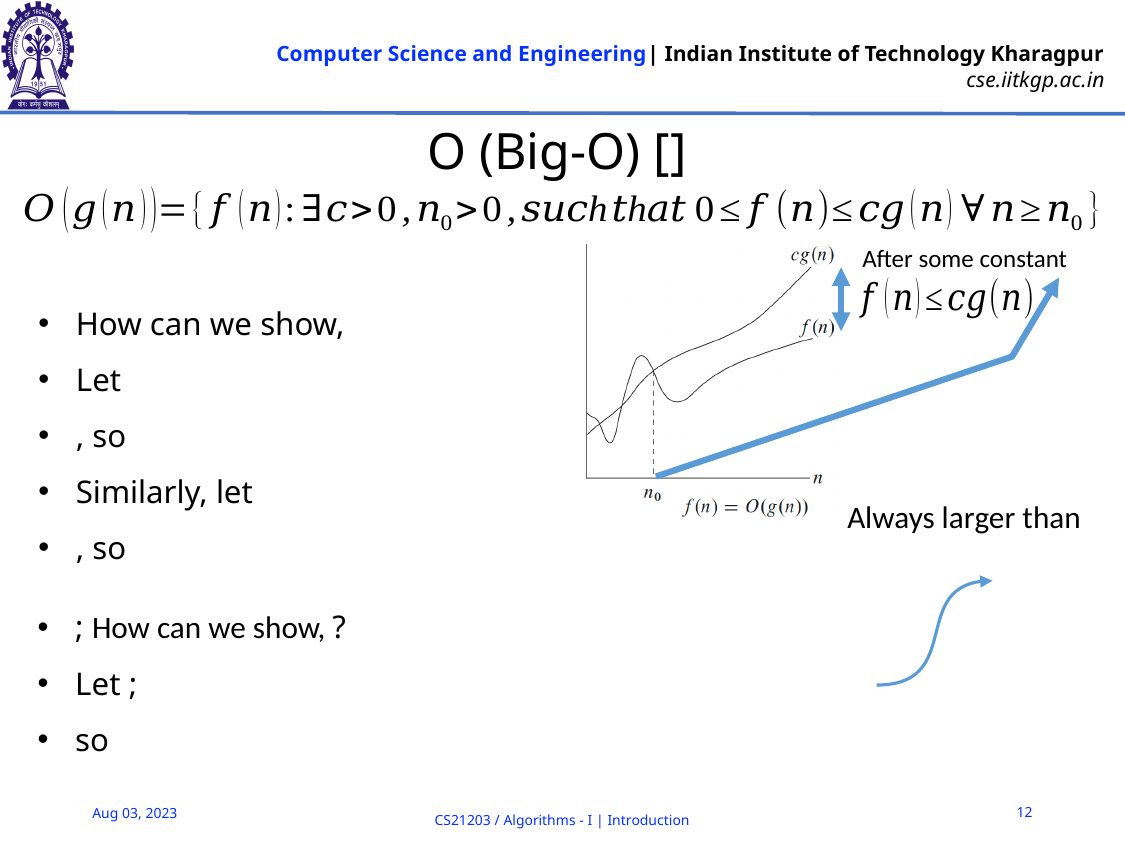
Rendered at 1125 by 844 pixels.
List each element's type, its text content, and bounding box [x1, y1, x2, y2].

slide_number 12 [992, 790, 1048, 836]
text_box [876, 580, 993, 686]
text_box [582, 235, 1099, 521]
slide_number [77, 798, 185, 844]
picture [1, 1, 74, 110]
footer CS21203 / Algorithms - I | Introduction [185, 798, 940, 844]
